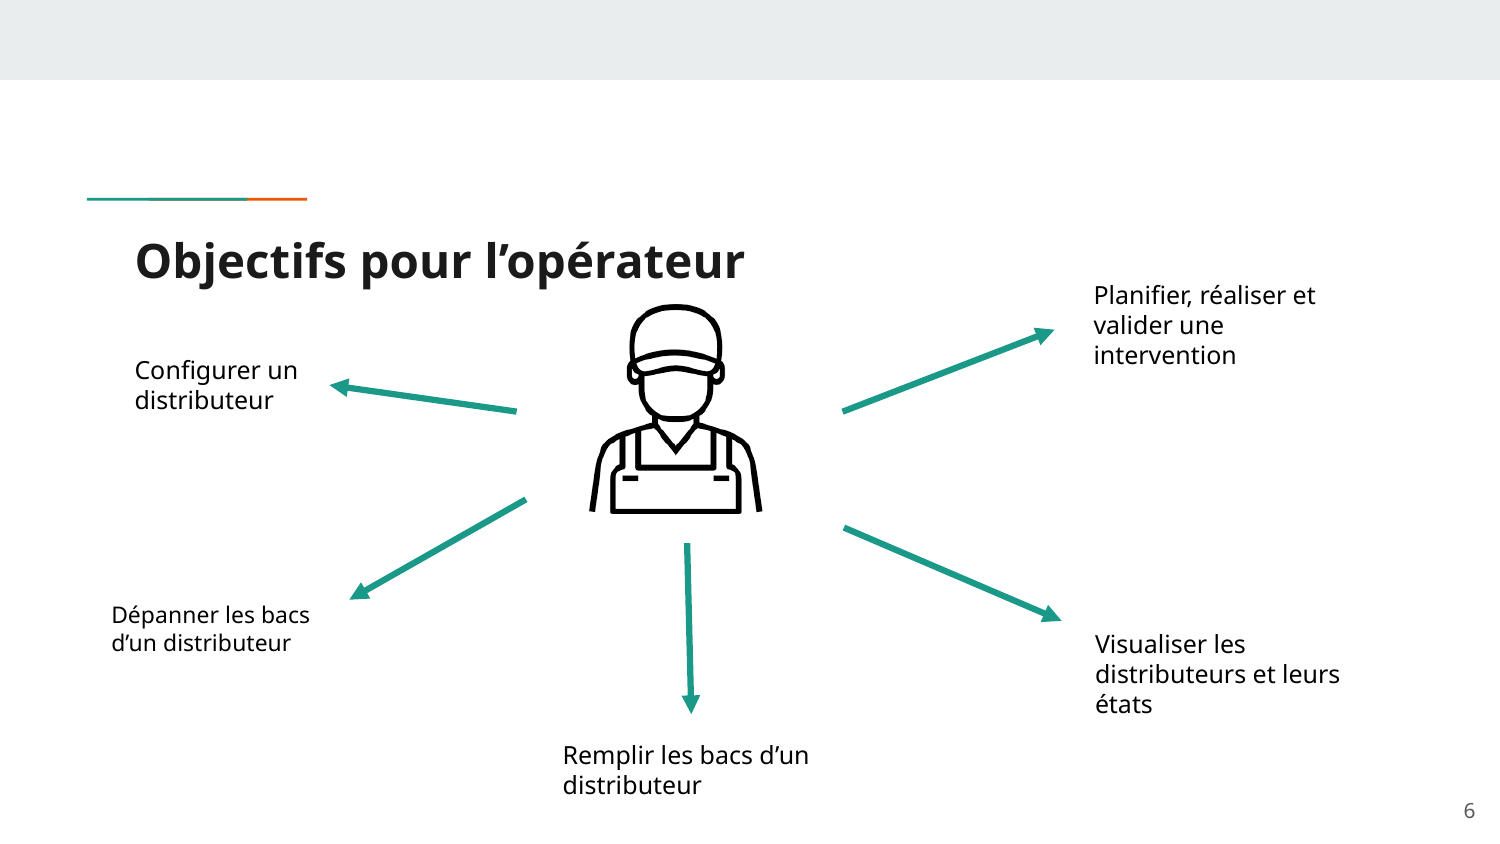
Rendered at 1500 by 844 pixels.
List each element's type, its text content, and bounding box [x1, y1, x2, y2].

text_box Planifier, réaliser et valider une intervention [1078, 264, 1380, 385]
text_box Dépanner les bacs d’un distributeur [96, 585, 340, 671]
text_box Remplir les bacs d’un distributeur [547, 724, 831, 815]
title Objectifs pour l’opérateur [119, 216, 1381, 305]
text_box Visualiser les distributeurs et leurs états [1079, 613, 1381, 734]
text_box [686, 542, 692, 715]
picture [570, 303, 781, 515]
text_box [348, 499, 527, 600]
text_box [329, 384, 517, 412]
text_box Configurer un distributeur [119, 339, 379, 430]
slide_number ‹#› [1400, 779, 1491, 844]
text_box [843, 527, 1062, 622]
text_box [842, 329, 1055, 412]
